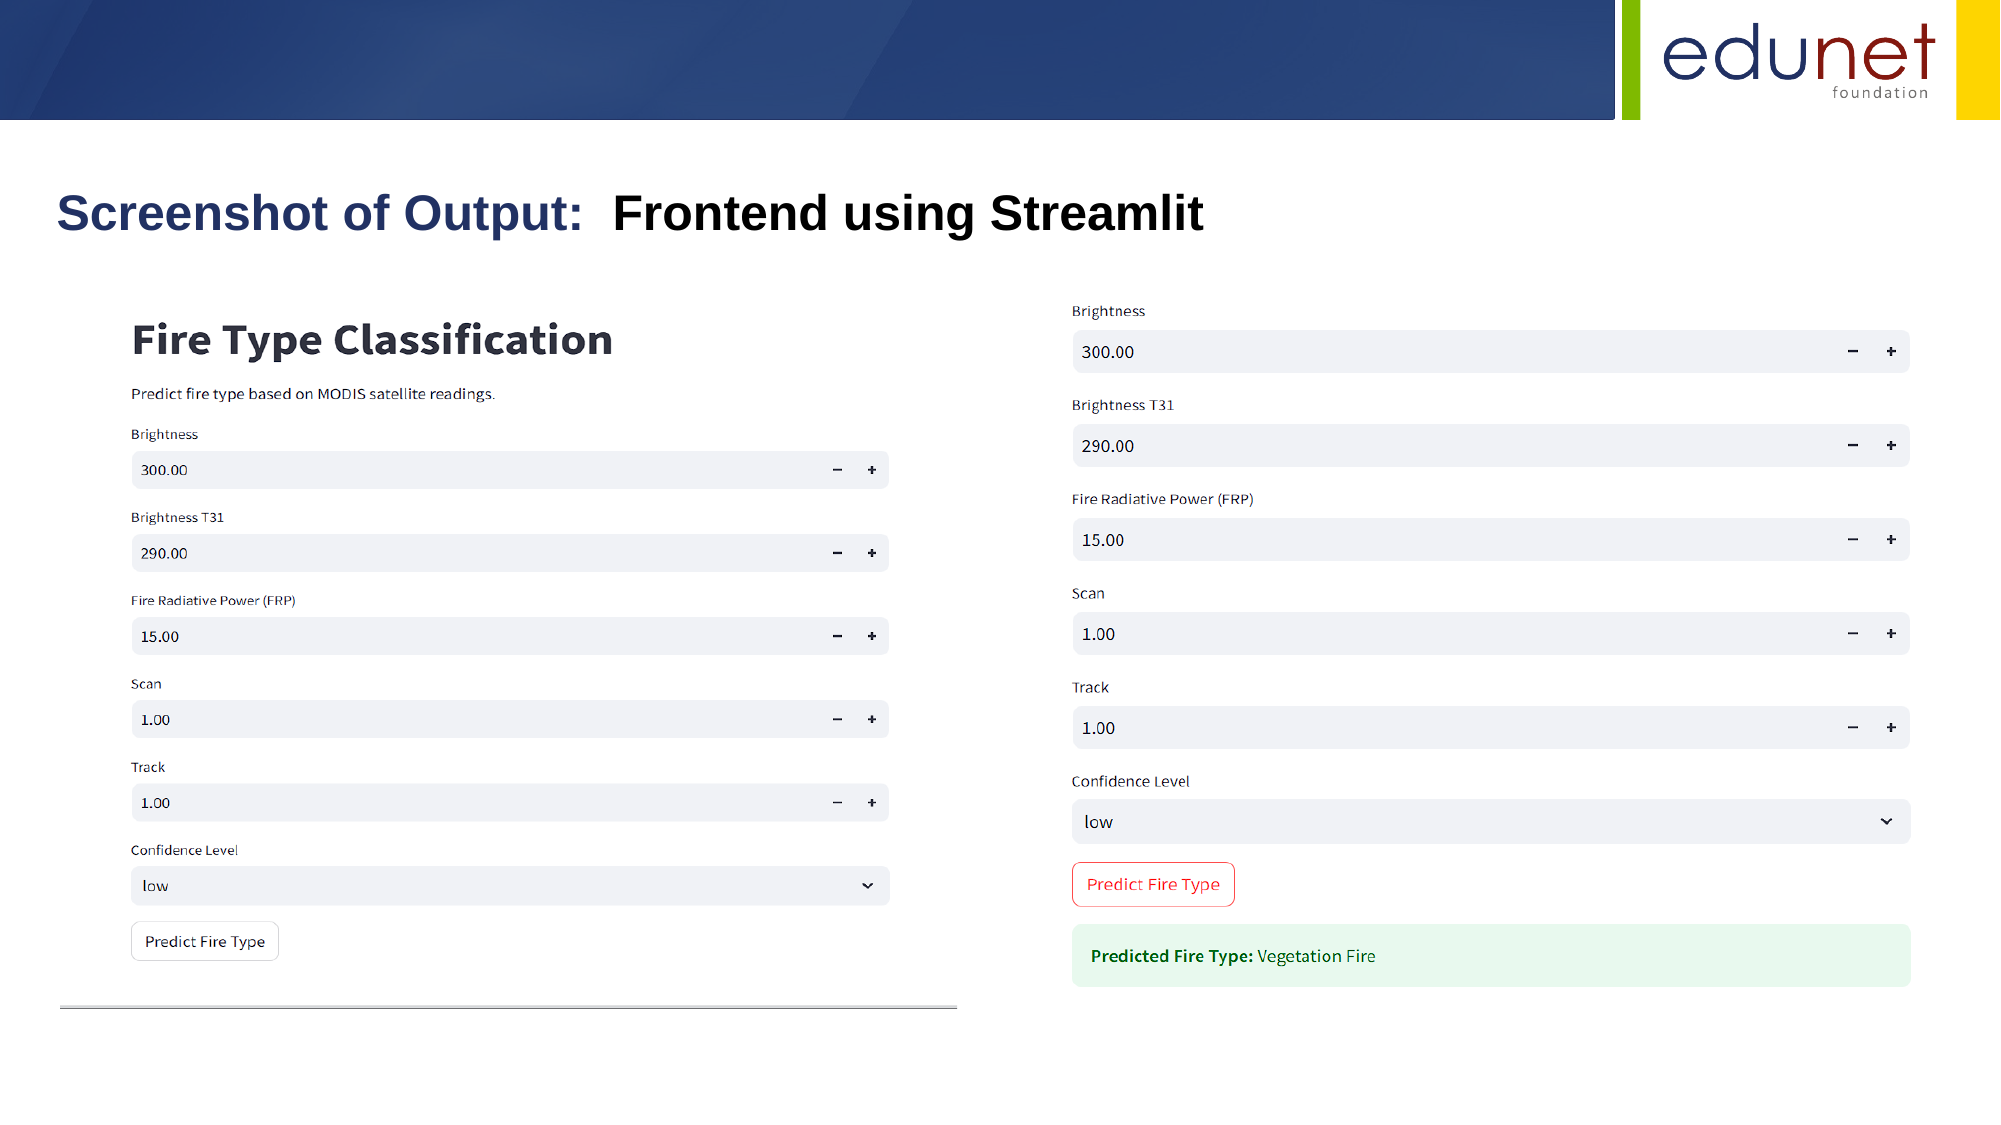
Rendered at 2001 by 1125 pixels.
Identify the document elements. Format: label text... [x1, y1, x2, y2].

picture [59, 281, 958, 1009]
text_box Screenshot of Output: Frontend using Streamlit [41, 172, 1561, 248]
picture [1042, 281, 1959, 1035]
picture [1652, 12, 1948, 108]
